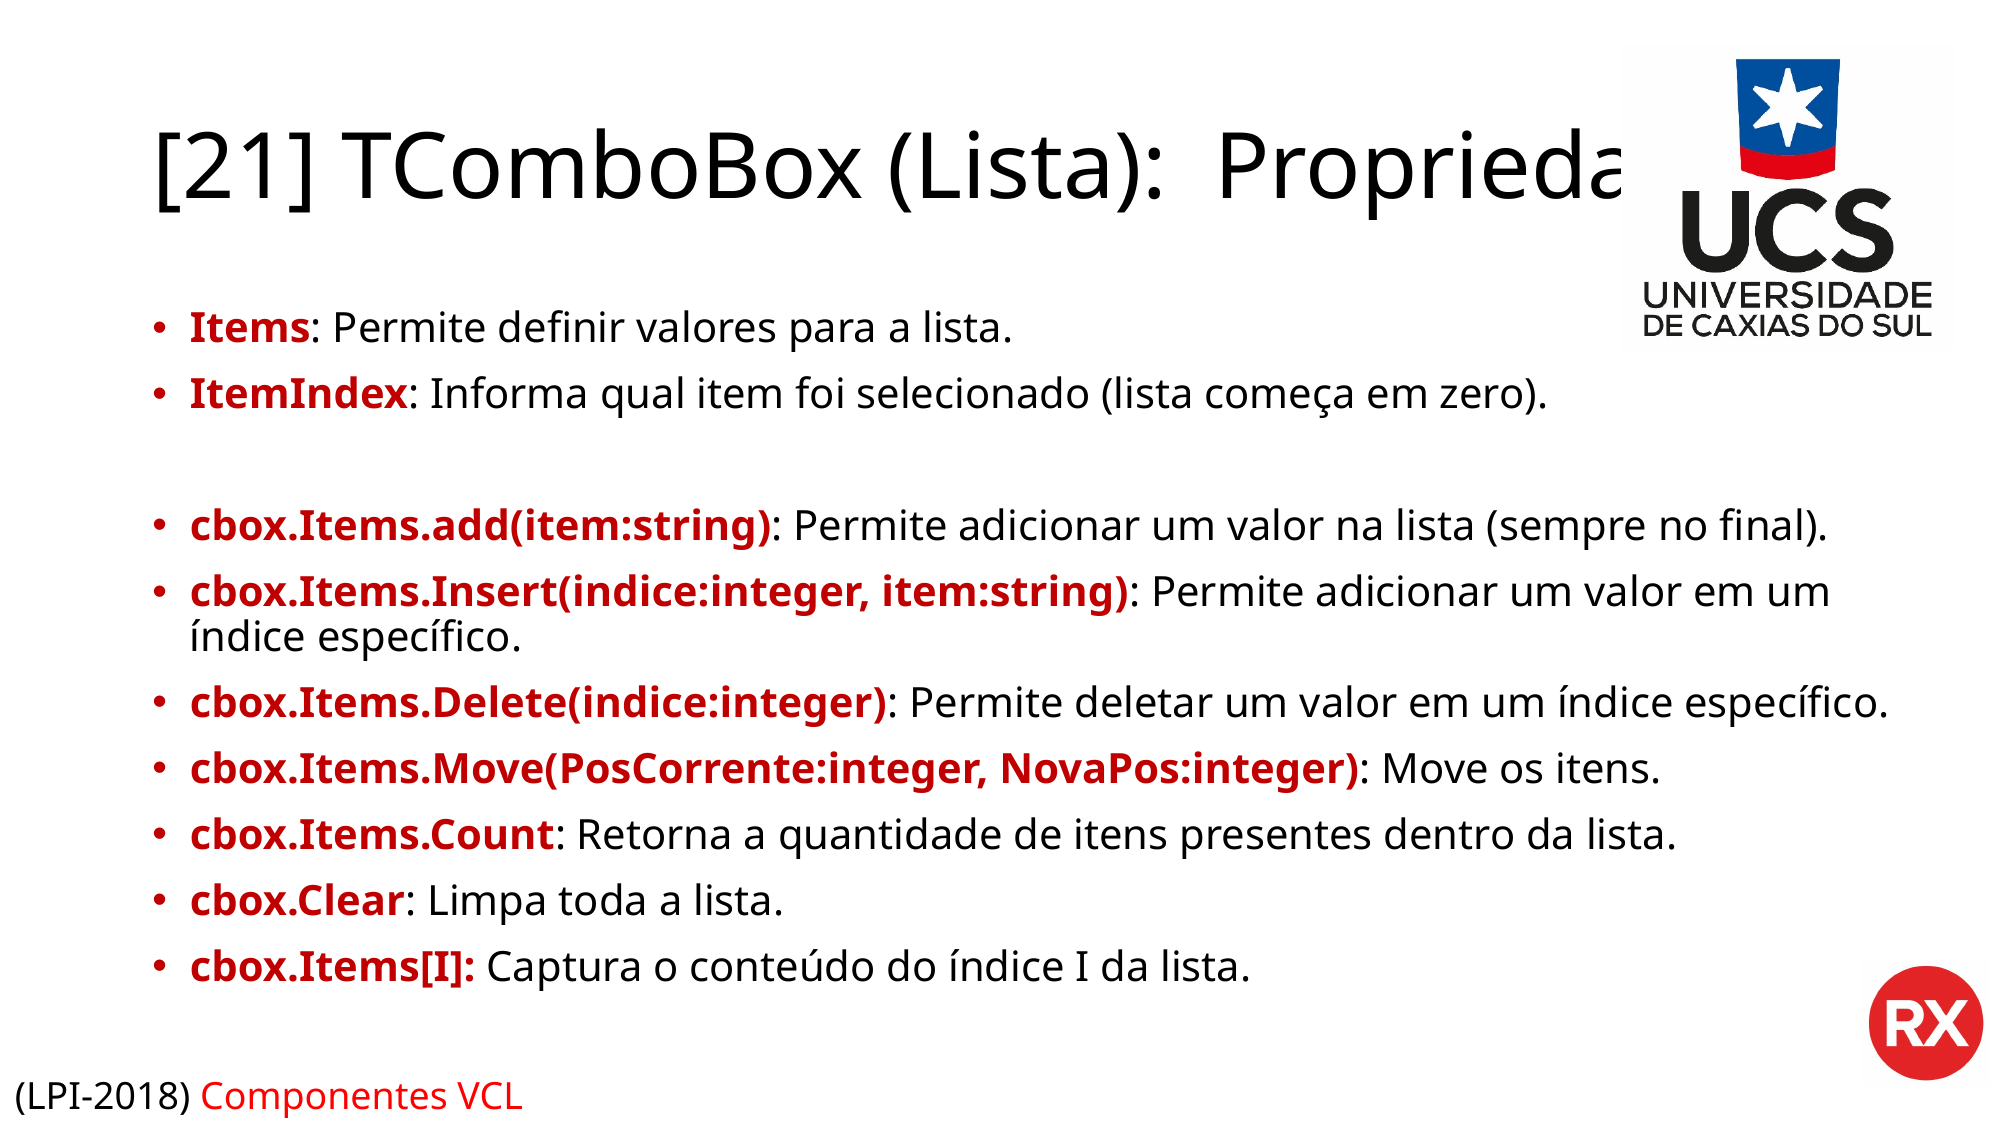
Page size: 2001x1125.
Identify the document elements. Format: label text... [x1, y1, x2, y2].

title [21] TComboBox (Lista): Propriedades [137, 59, 1621, 278]
text_box (LPI-2018) Componentes VCL [0, 1064, 2000, 1125]
picture [1862, 959, 1990, 1087]
list Items: Permite definir valores para a lista. ItemIndex: Informa qual item foi selecionado (lista começa em zero). cbox.Items.add(item:string): Permite adicionar um valor na lista (sempre no final). cbox.Items.Insert(indice:integer, item:string): Permite adicionar um valor em um índice específico. cbox.Items.Delete(indice:integer): Permite deletar um valor em um índice específico. cbox.Items.Move(PosCorrente:integer, NovaPos:integer): Move os itens. cbox.Items.Count: Retorna a quantidade de itens presentes dentro da lista. cbox.Clear: Limpa toda a lista. cbox.Items[I]: Captura o conteúdo do índice I da lista. [137, 299, 1964, 1064]
picture [1621, 45, 1954, 351]
